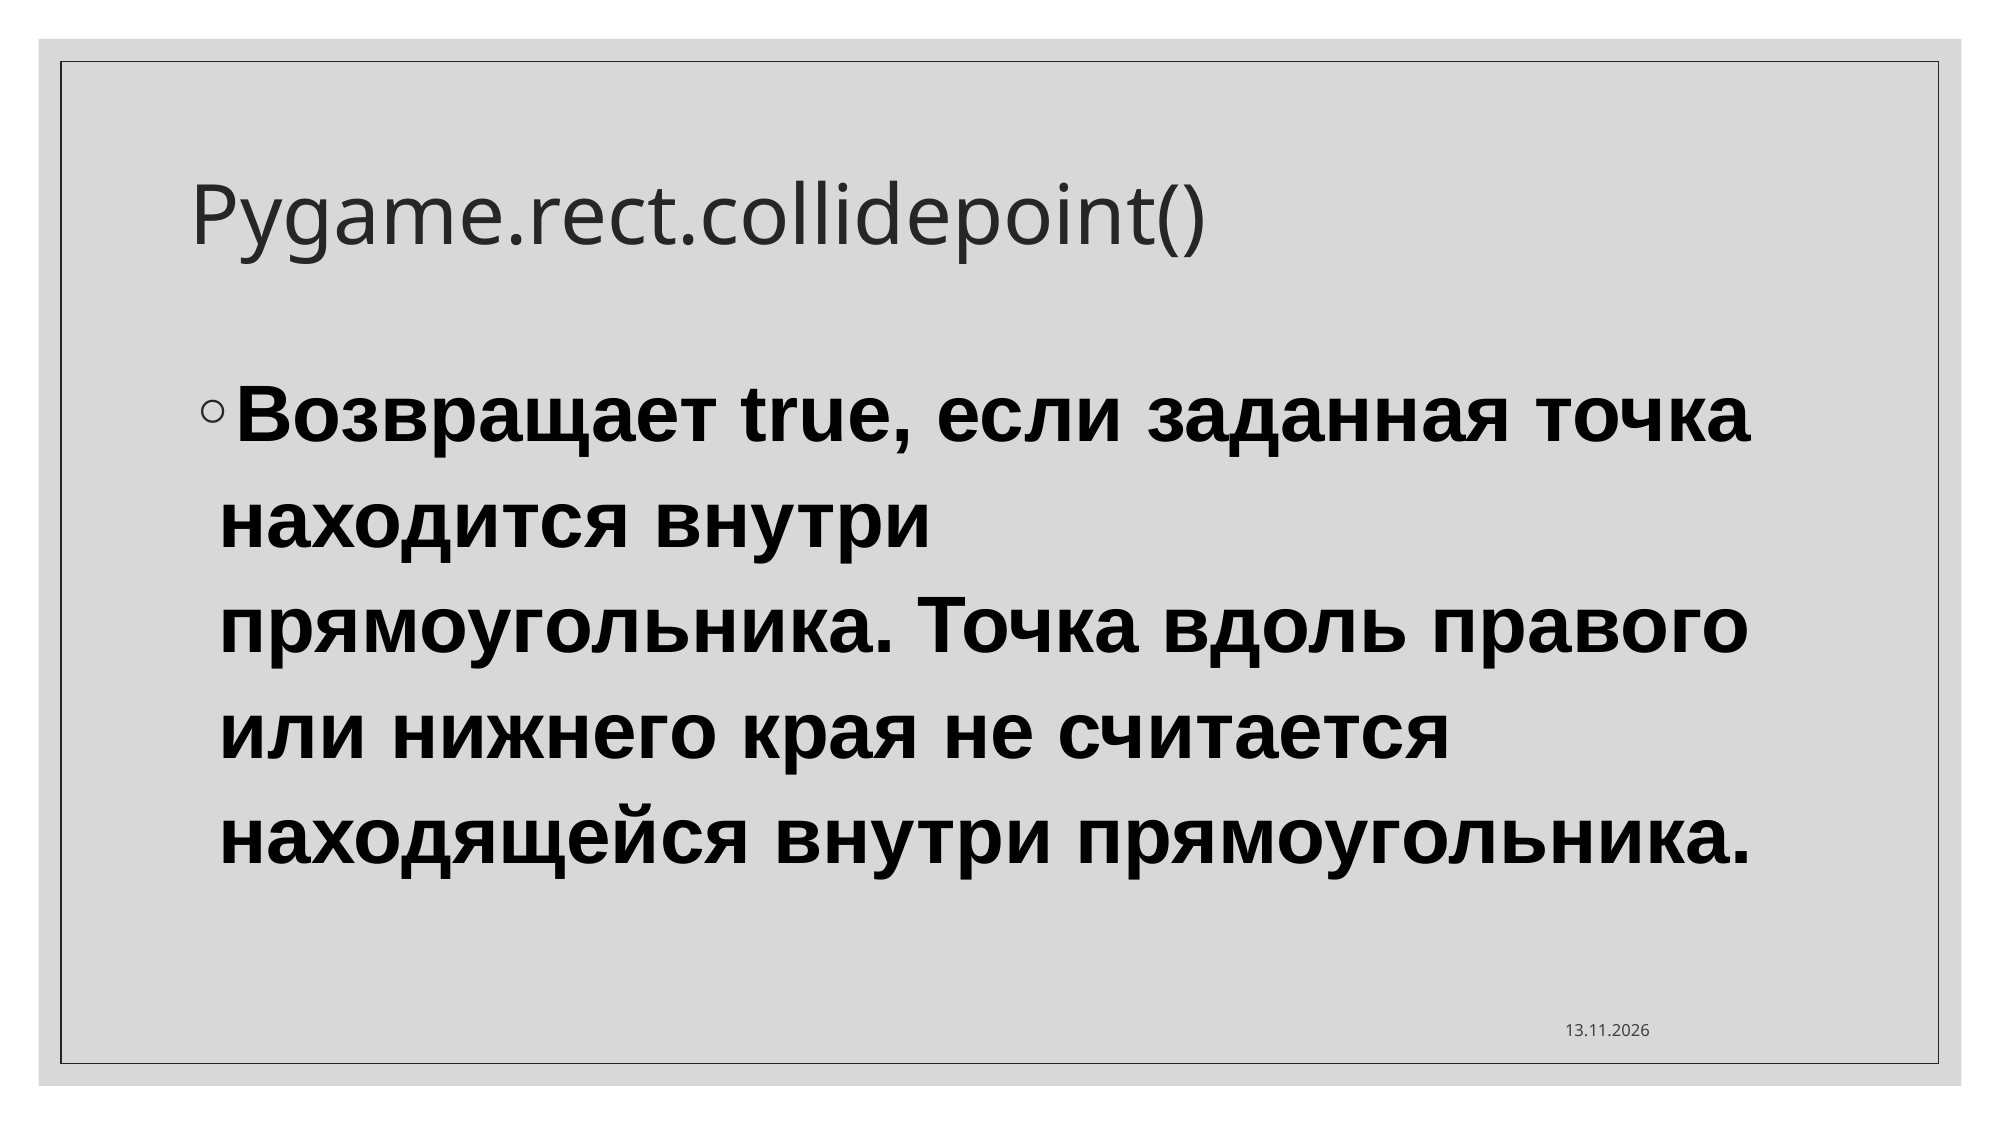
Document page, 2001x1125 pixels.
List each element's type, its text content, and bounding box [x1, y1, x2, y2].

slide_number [1190, 990, 1665, 1050]
title Pygame.rect.collidepoint() [174, 105, 1825, 331]
list Возвращает true, если заданная точка находится внутри прямоугольника. Точка вдоль правого или нижнего края не считается находящейся внутри прямоугольника. [174, 345, 1825, 977]
